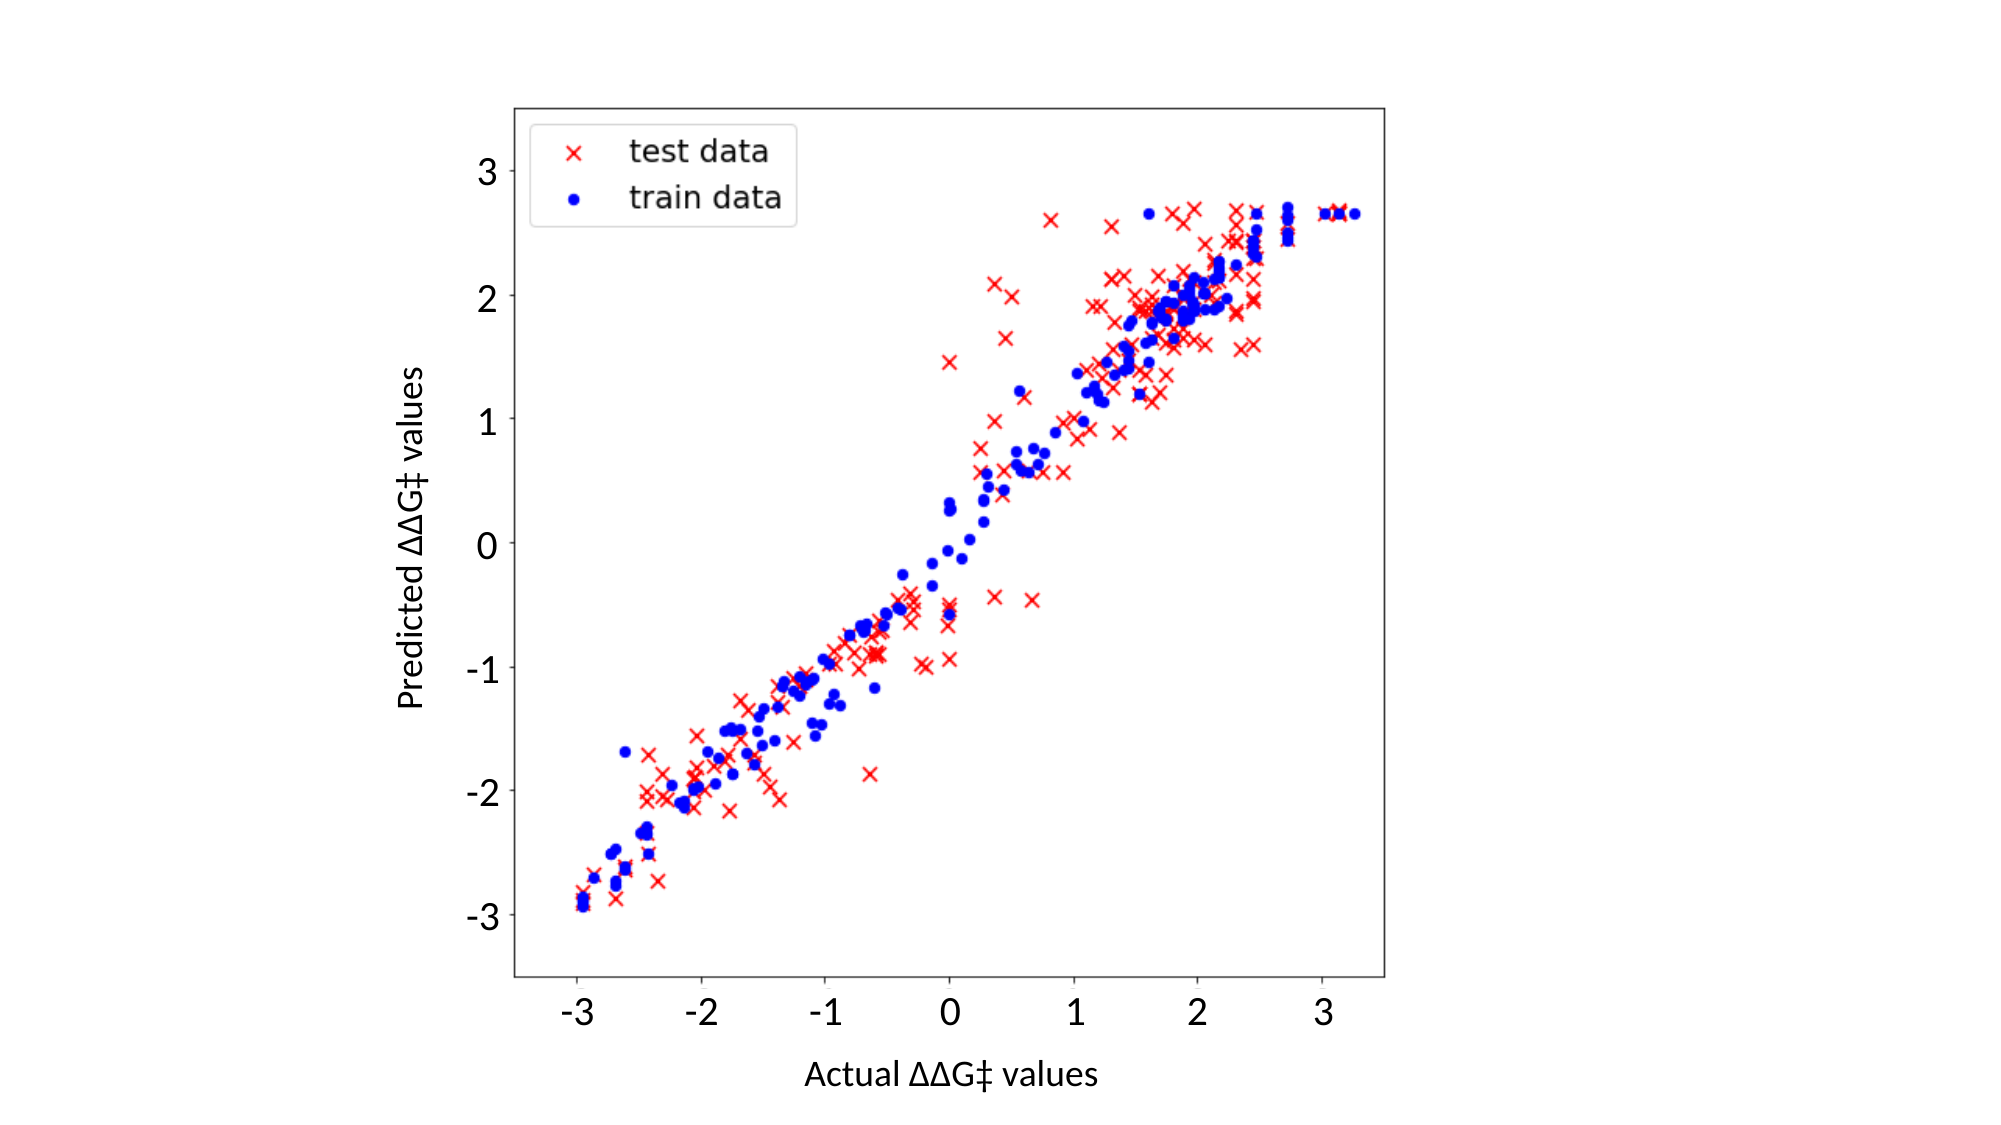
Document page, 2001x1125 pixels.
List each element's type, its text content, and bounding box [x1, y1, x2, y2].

text_box 0 [461, 510, 500, 576]
text_box -1 [794, 989, 862, 1041]
text_box 2 [1172, 989, 1210, 1041]
text_box -1 [450, 634, 506, 699]
text_box 3 [1298, 989, 1337, 1041]
text_box -3 [450, 881, 506, 947]
text_box 3 [461, 136, 500, 202]
picture [506, 101, 1394, 989]
text_box -3 [545, 989, 613, 1041]
text_box -2 [450, 757, 506, 822]
text_box -2 [670, 989, 738, 1041]
text_box Predicted ∆∆G‡ values [377, 351, 437, 726]
text_box Actual ∆∆G‡ values [789, 1041, 1114, 1102]
text_box 1 [461, 385, 500, 451]
text_box 2 [461, 263, 500, 328]
text_box 0 [924, 989, 963, 1041]
text_box 1 [1049, 989, 1088, 1041]
